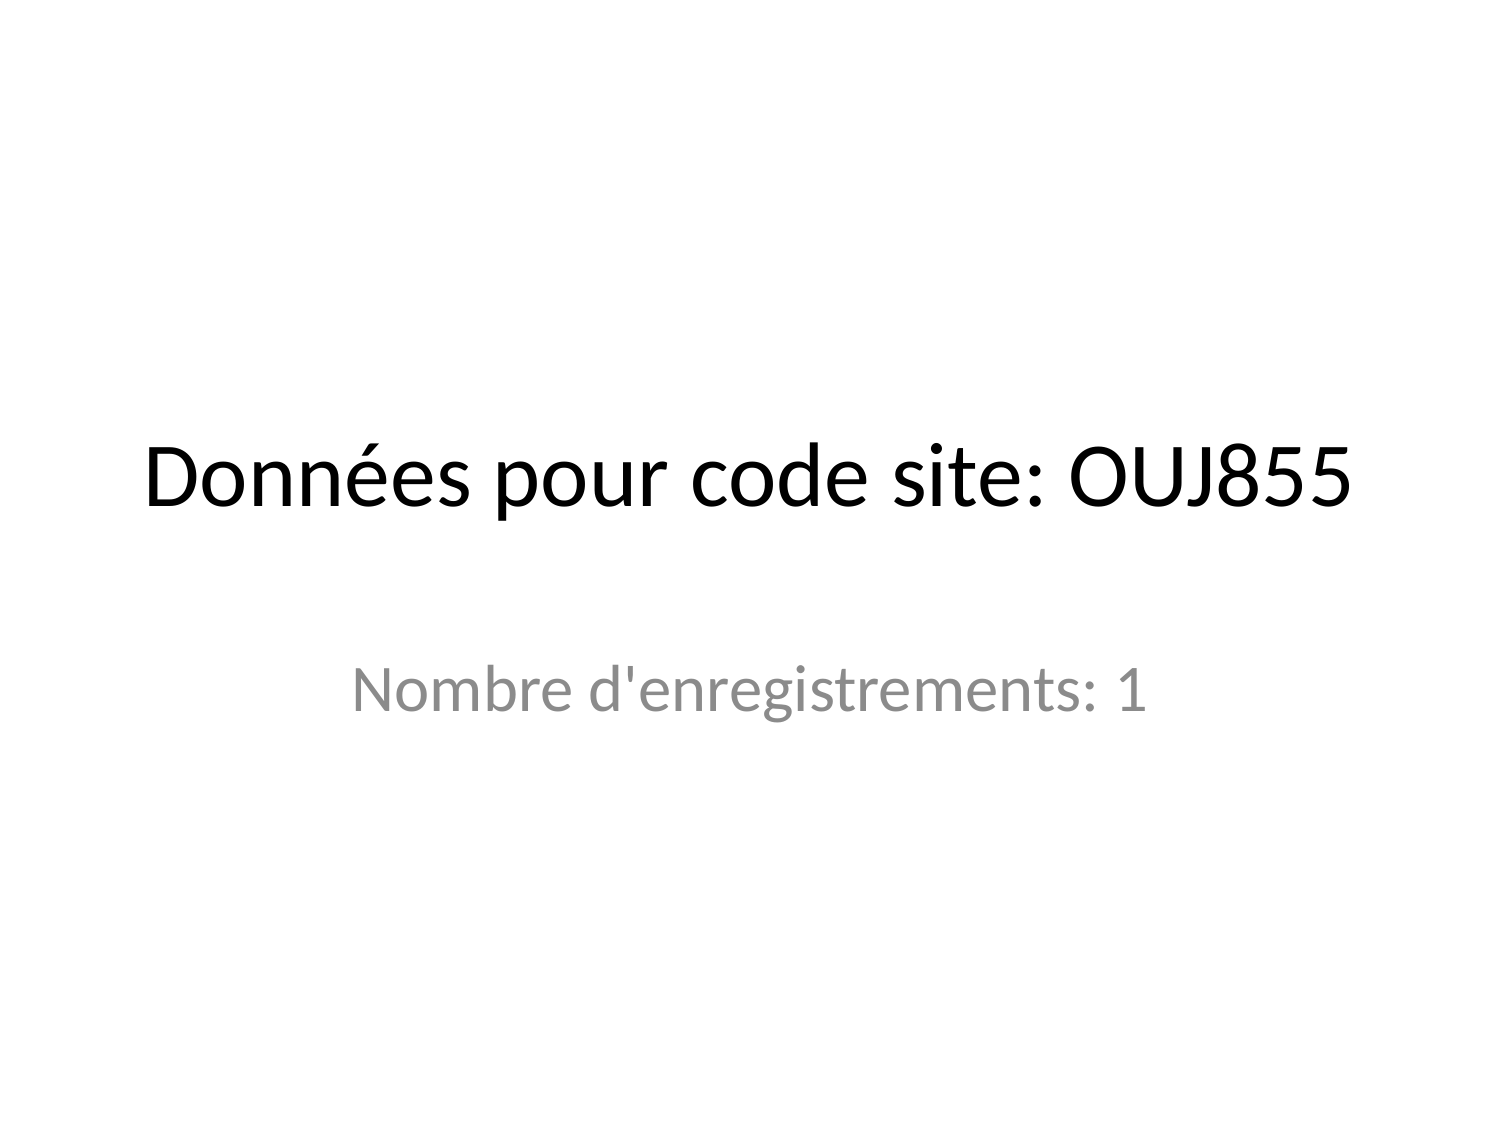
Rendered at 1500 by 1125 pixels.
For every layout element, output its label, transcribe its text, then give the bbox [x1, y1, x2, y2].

title Données pour code site: OUJ855 [112, 349, 1388, 591]
subtitle Nombre d'enregistrements: 1 [225, 637, 1275, 925]
